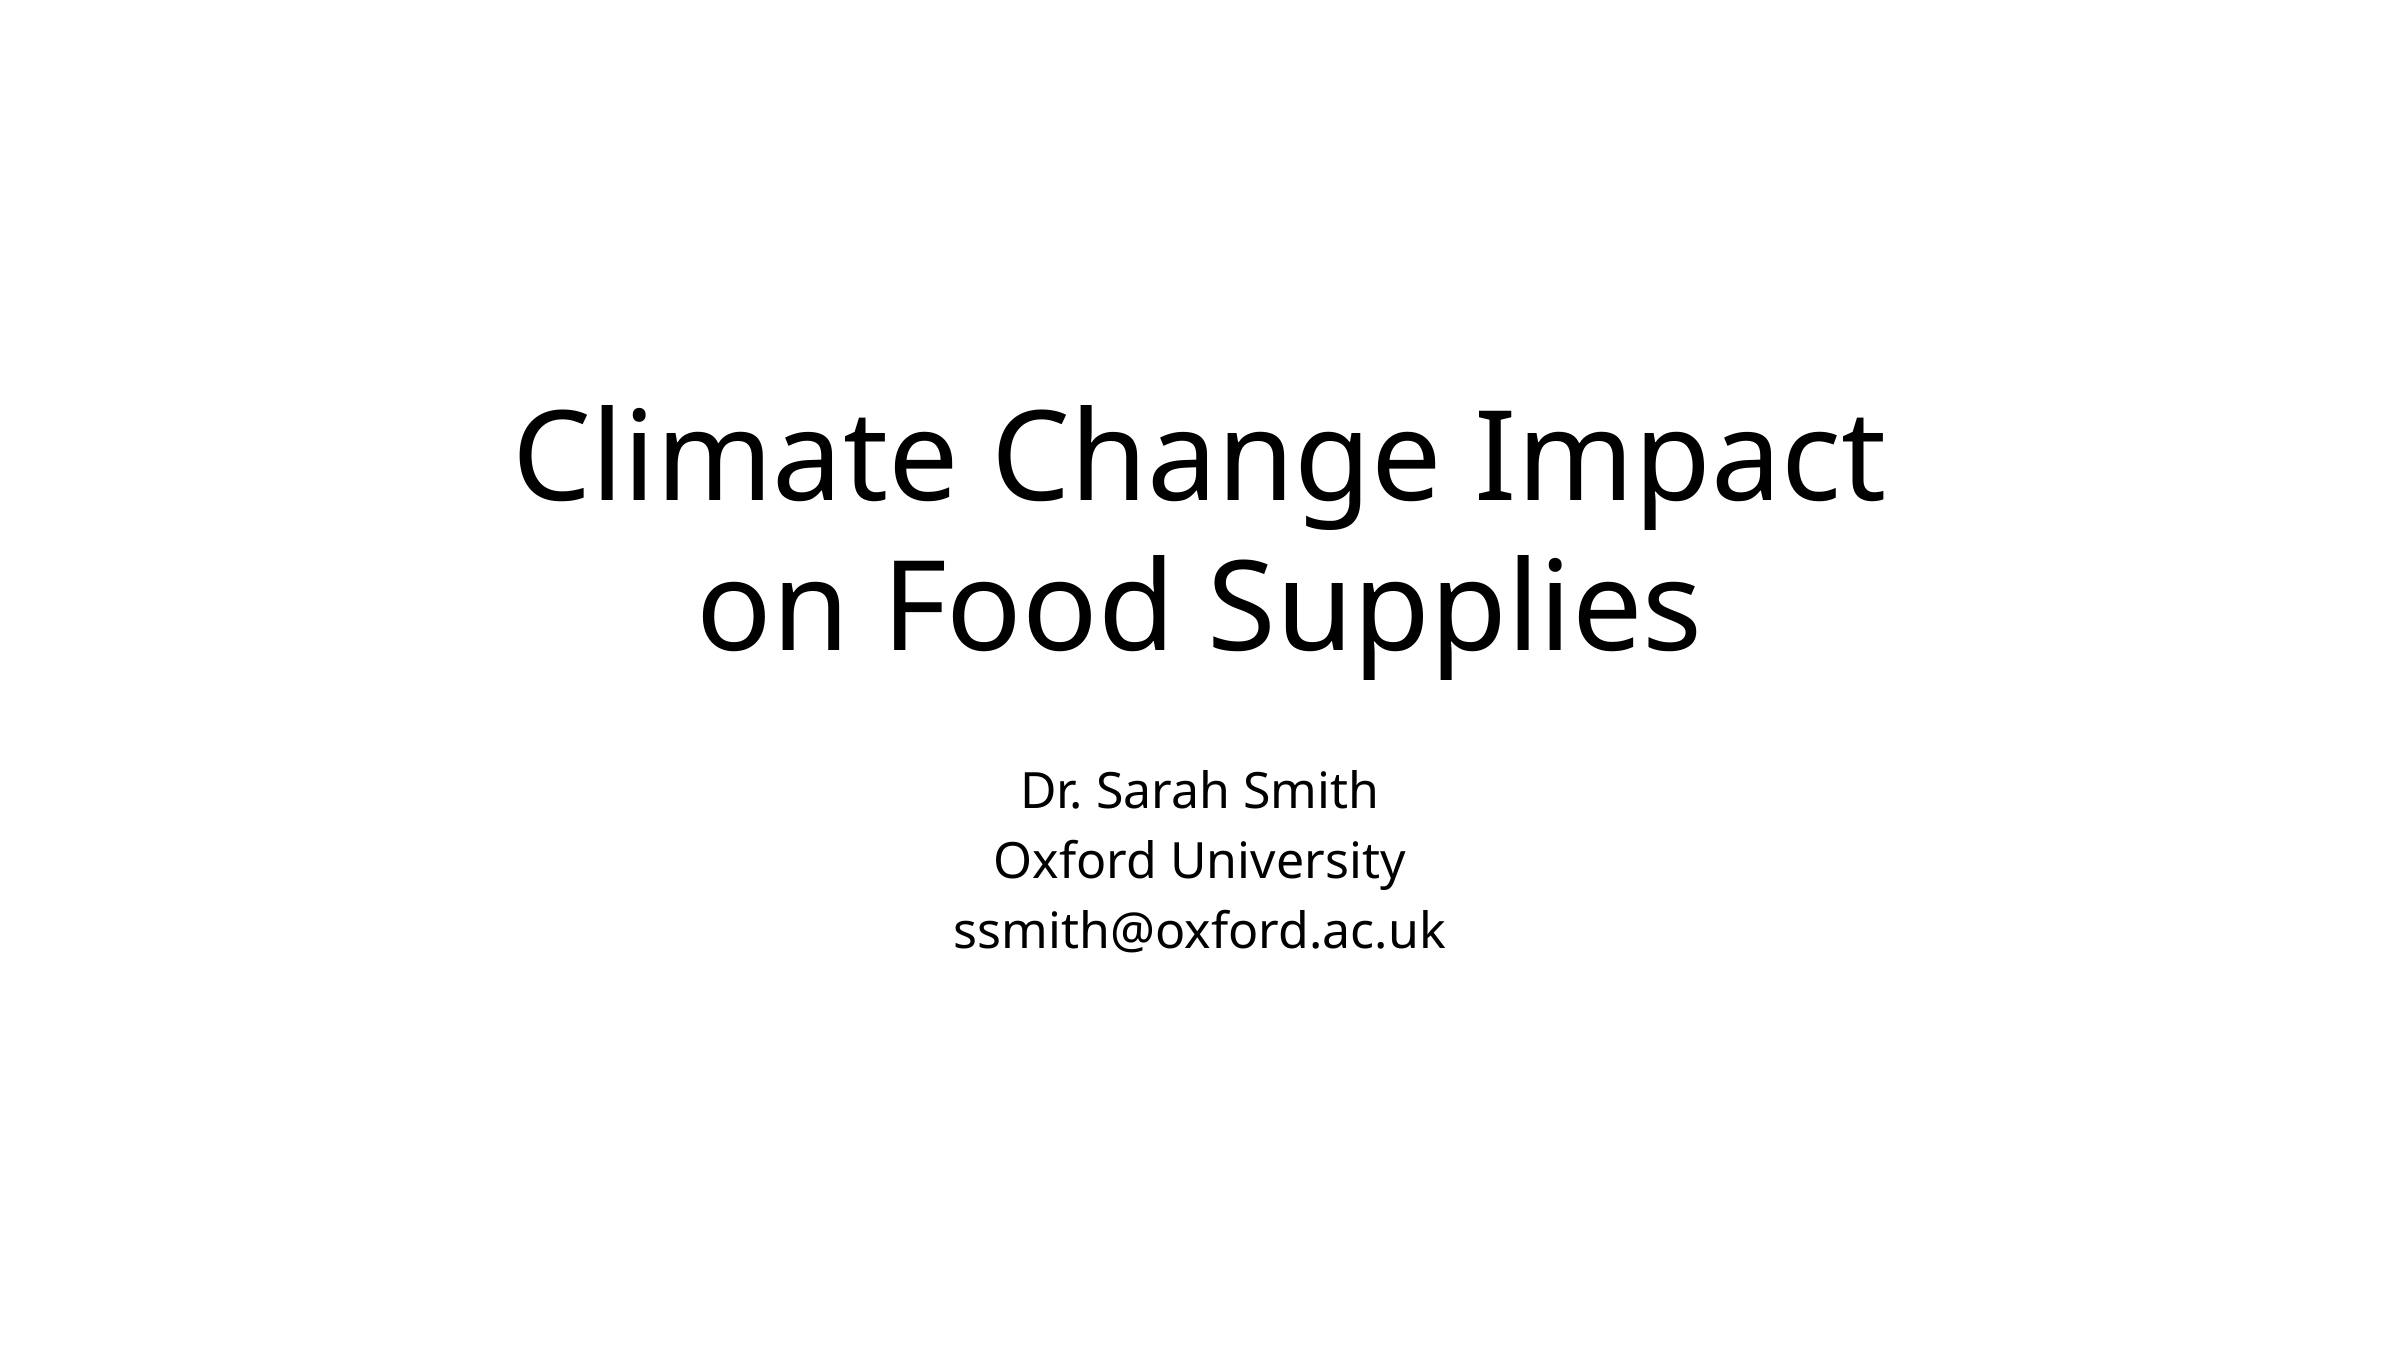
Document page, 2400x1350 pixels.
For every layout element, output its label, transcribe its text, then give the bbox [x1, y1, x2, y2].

subtitle Dr. Sarah Smith Oxford University ssmith@oxford.ac.uk [450, 750, 1950, 1023]
title Climate Change Impact on Food Supplies [450, 329, 1950, 721]
